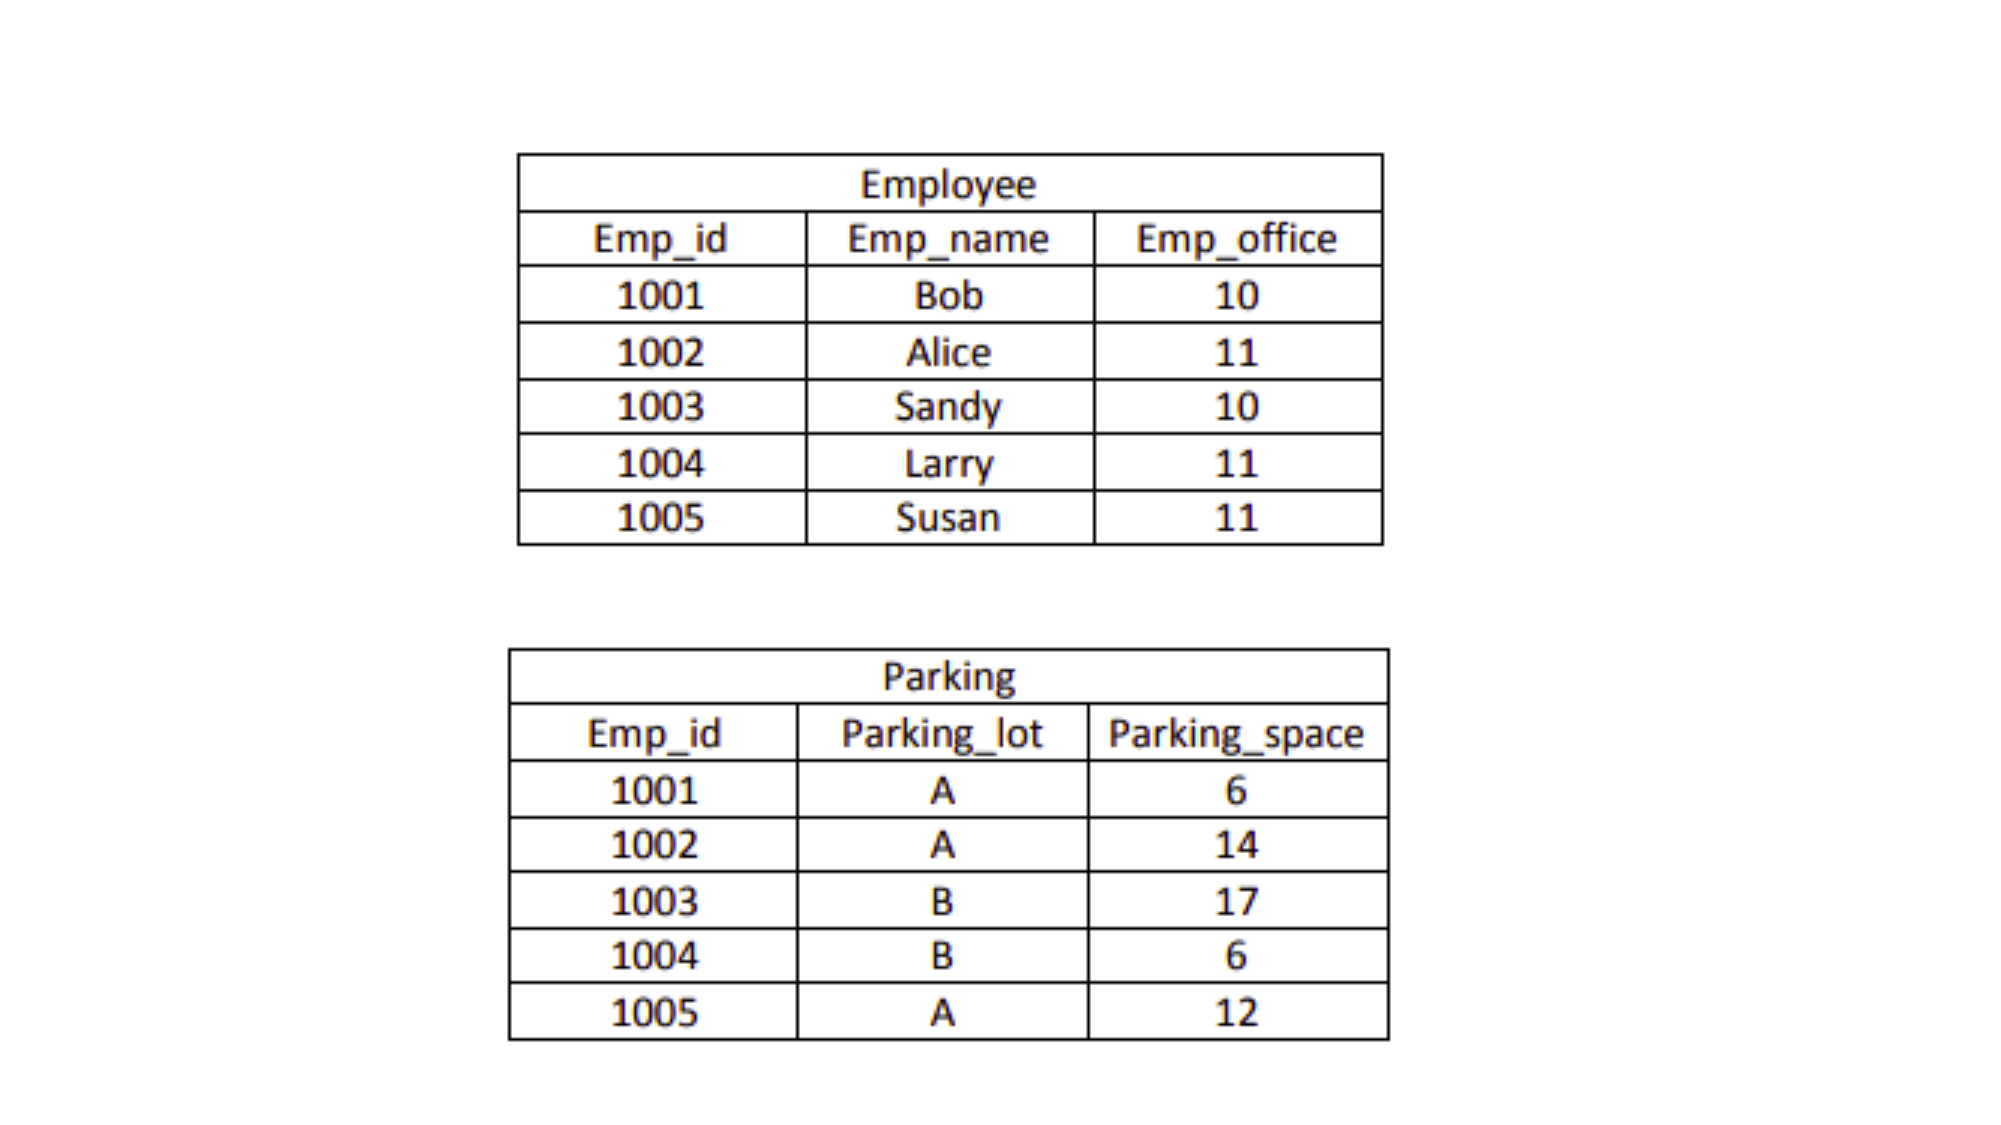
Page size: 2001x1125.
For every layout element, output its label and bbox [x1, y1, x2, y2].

picture [469, 133, 1427, 1079]
